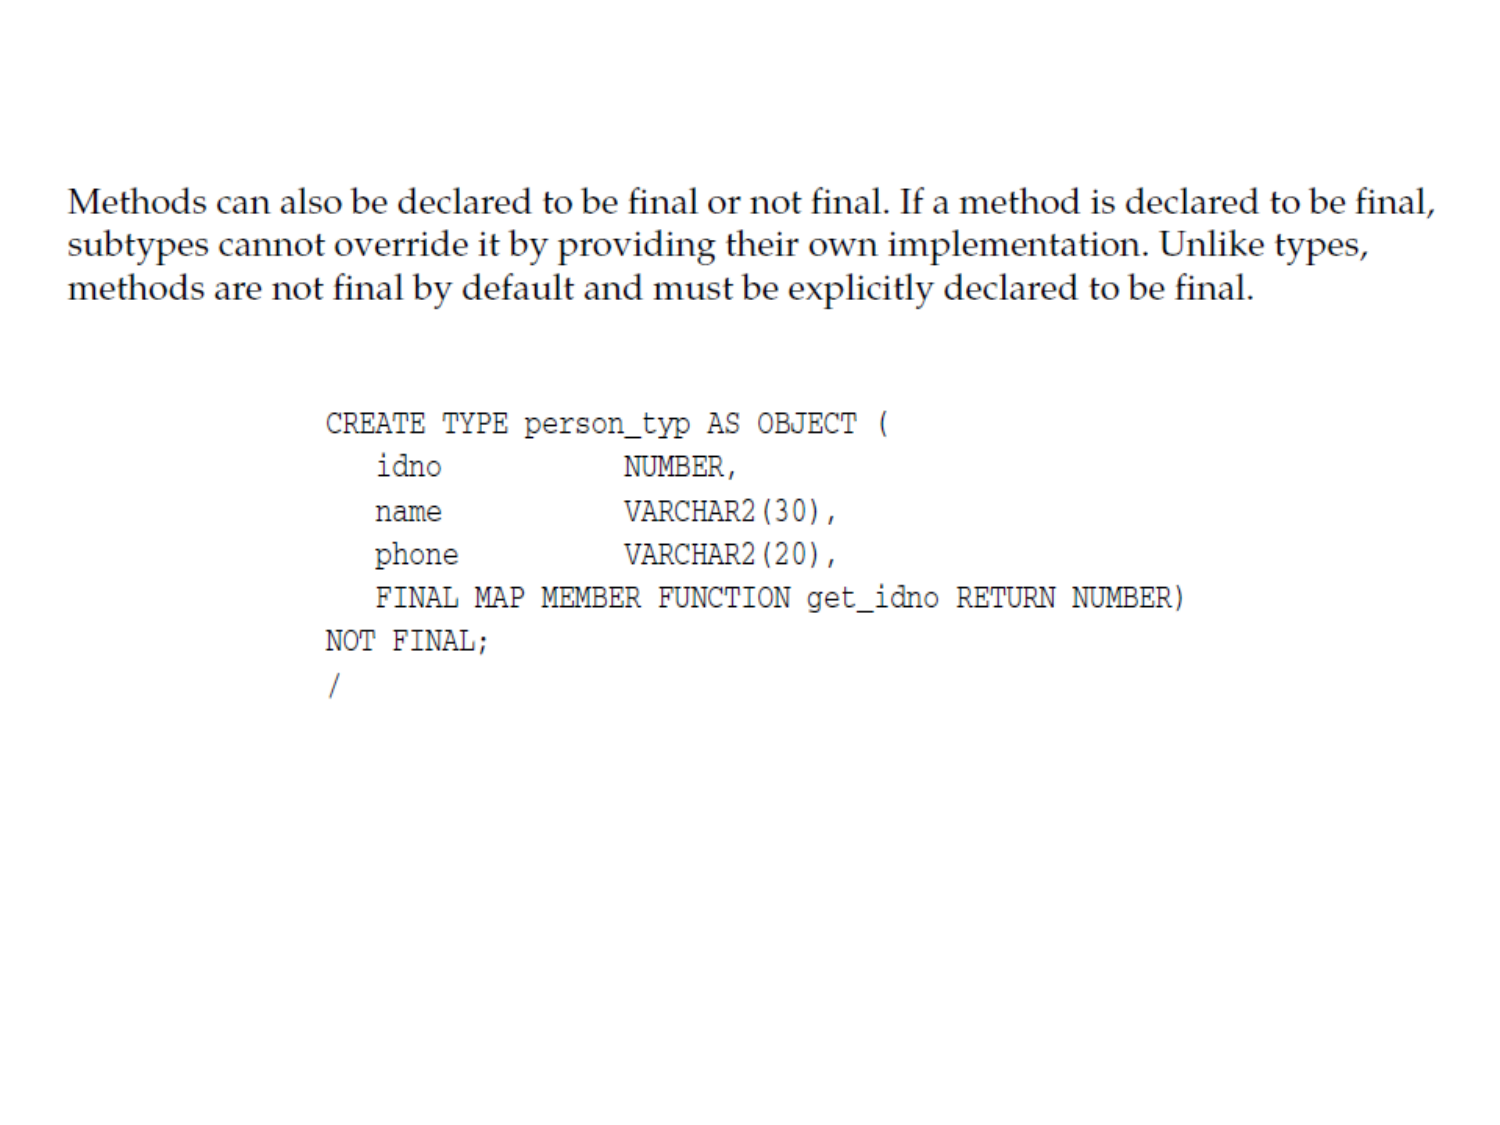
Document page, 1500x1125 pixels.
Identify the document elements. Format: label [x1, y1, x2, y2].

picture [295, 387, 1205, 713]
picture [47, 166, 1453, 326]
